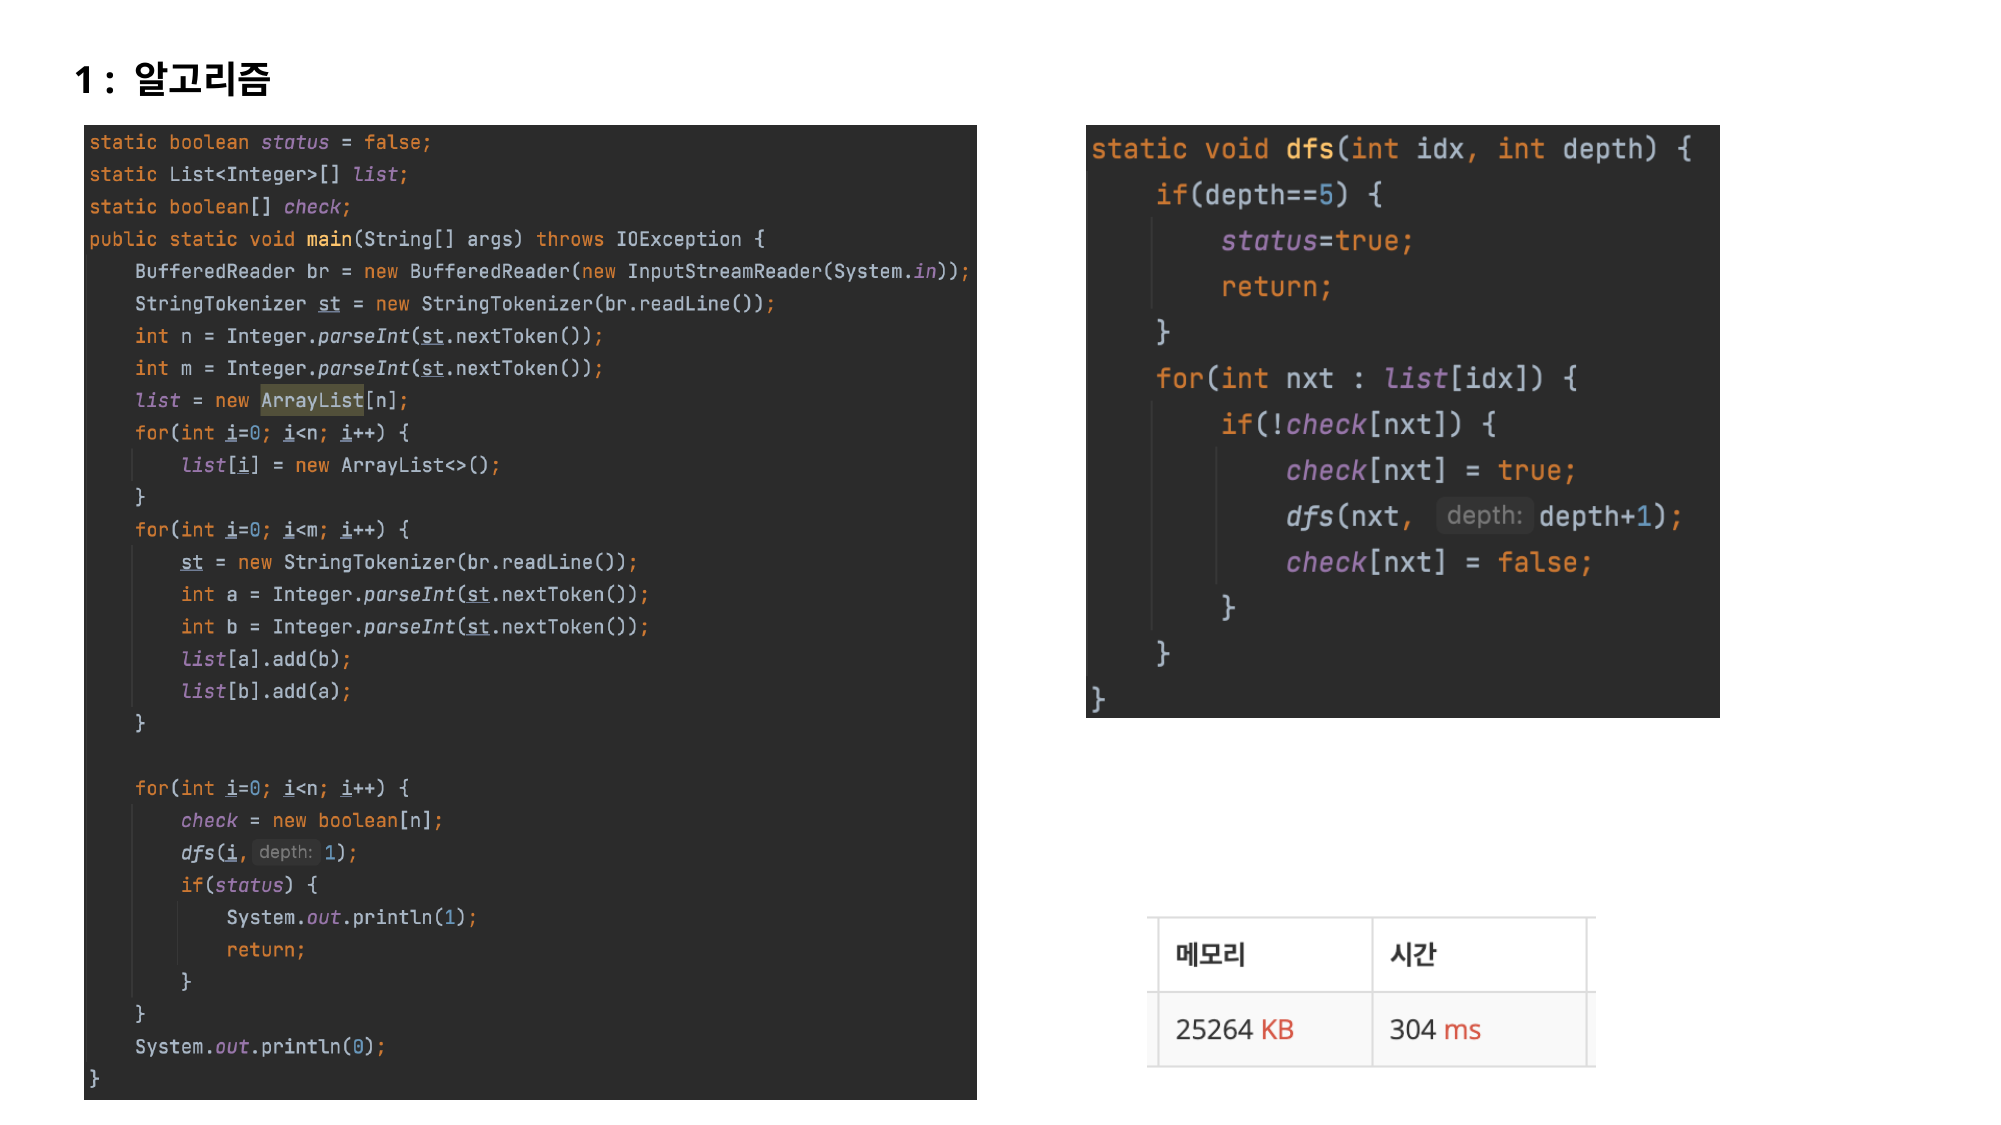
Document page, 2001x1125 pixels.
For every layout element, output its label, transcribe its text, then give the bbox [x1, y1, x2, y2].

picture [1086, 125, 1720, 718]
text_box 1 : 알고리즘 [58, 48, 298, 109]
picture [84, 125, 977, 1100]
picture [1147, 907, 1596, 1077]
